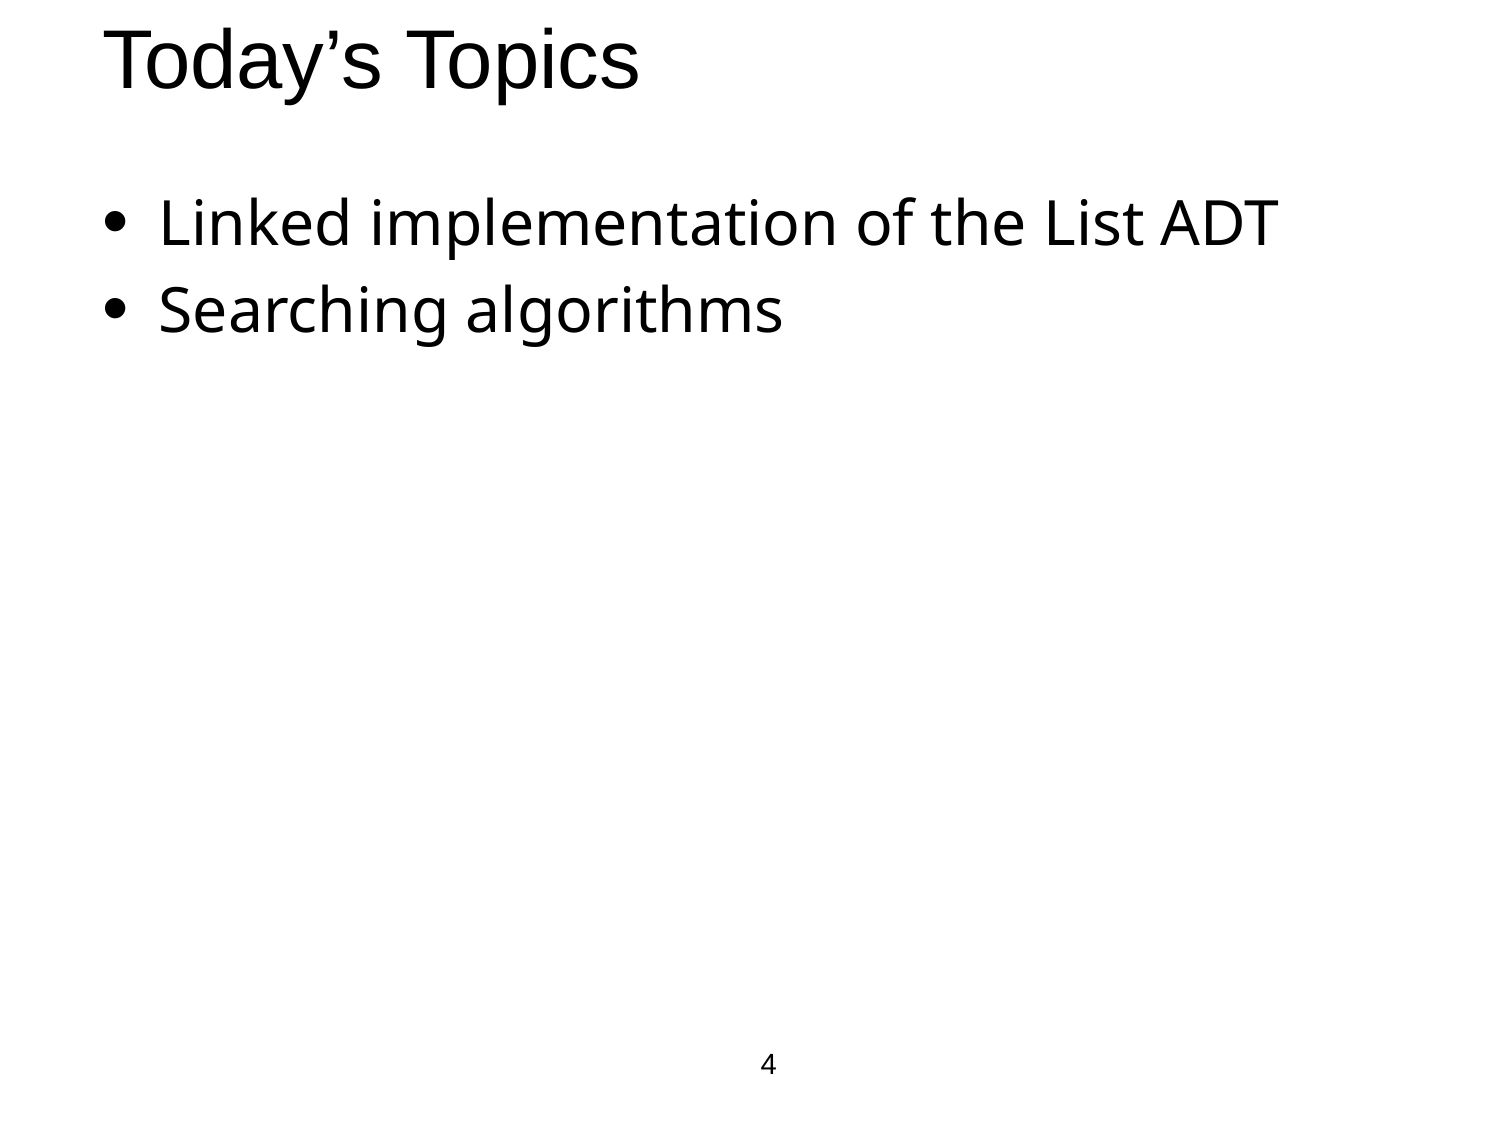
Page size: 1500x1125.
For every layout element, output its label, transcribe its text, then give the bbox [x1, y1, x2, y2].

slide_number 4 [612, 1024, 926, 1101]
title Today’s Topics [87, 42, 1413, 93]
list Linked implementation of the List ADT Searching algorithms [87, 174, 1413, 1000]
